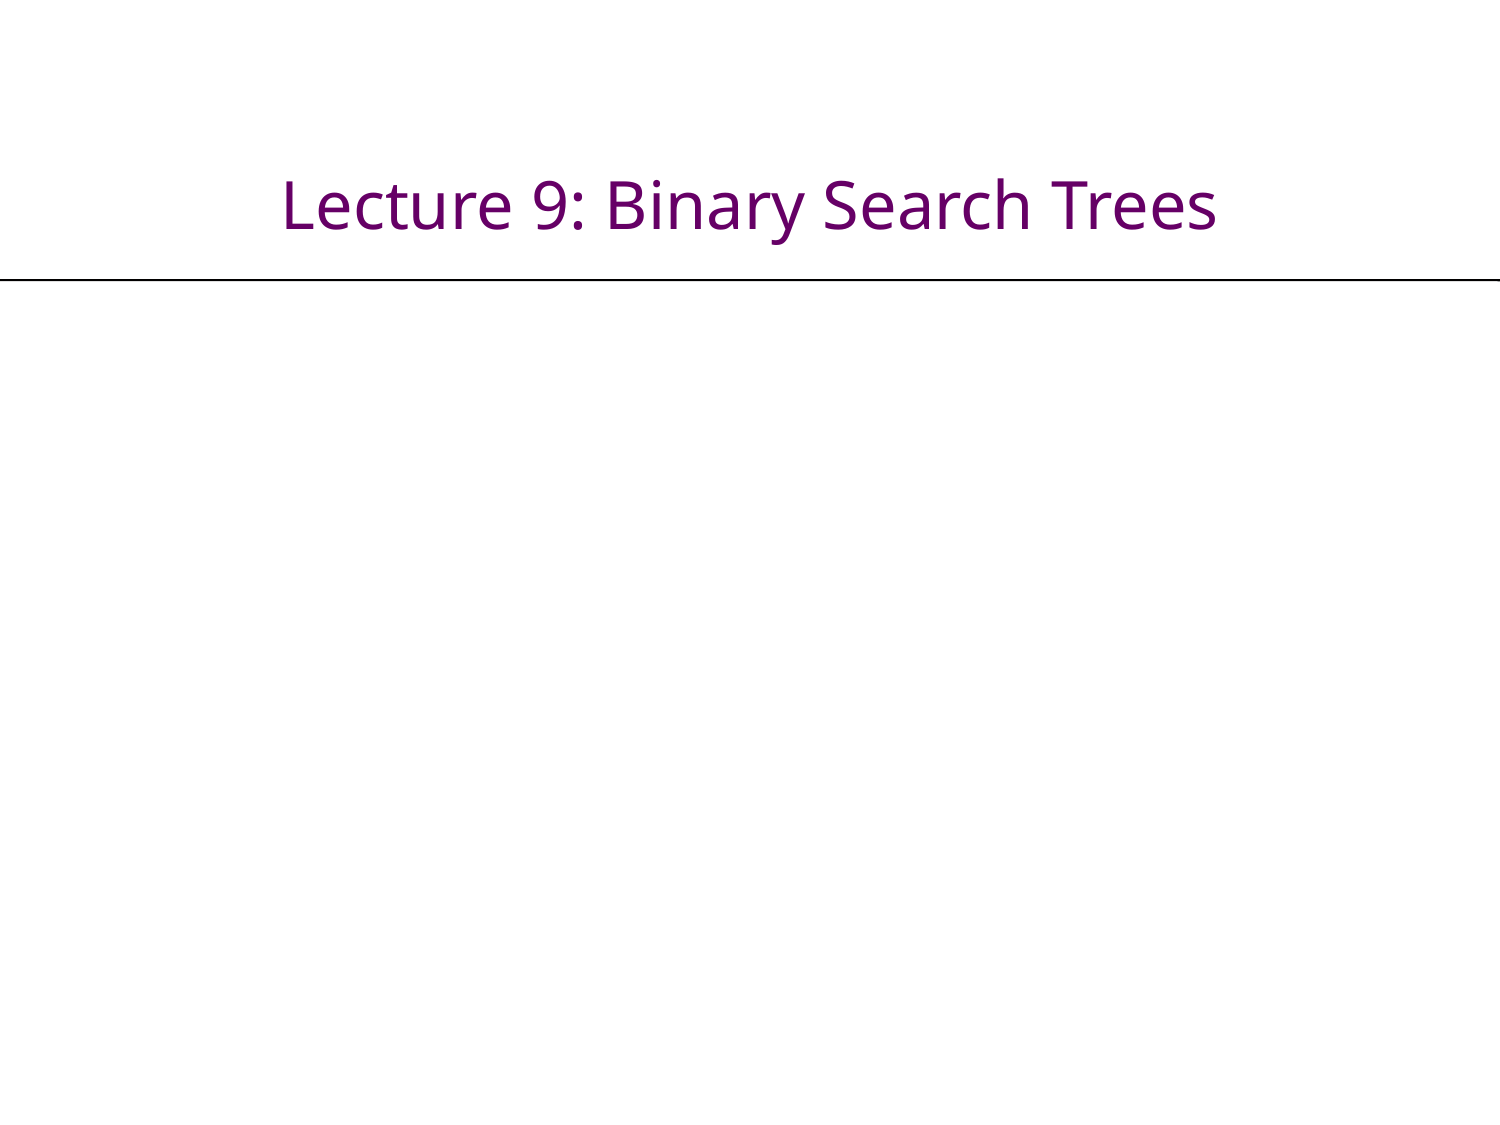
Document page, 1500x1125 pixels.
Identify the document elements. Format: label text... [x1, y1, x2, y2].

title Lecture 9: Binary Search Trees [0, 0, 1500, 250]
